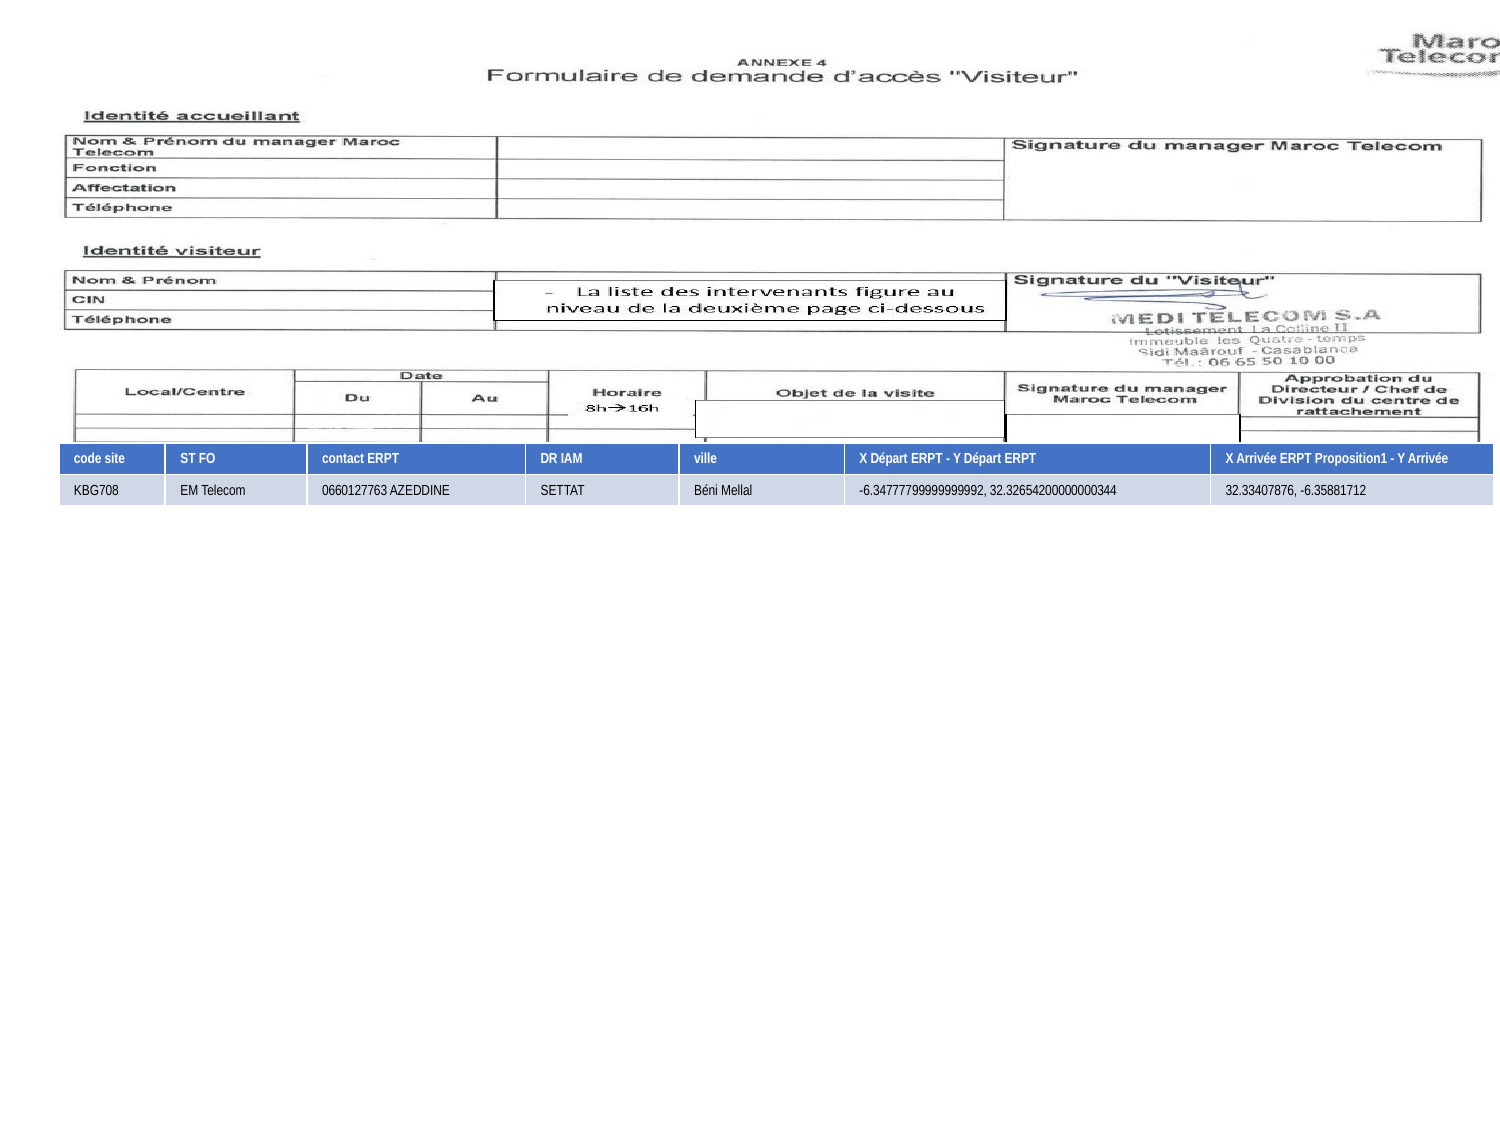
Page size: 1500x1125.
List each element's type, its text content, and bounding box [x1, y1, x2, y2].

table_cell EM Telecom [166, 475, 306, 505]
table_cell 32.33407876, -6.35881712 [1211, 475, 1493, 505]
table_cell -6.34777799999999992, 32.32654200000000344 [845, 475, 1210, 505]
table_header contact ERPT [308, 452, 525, 474]
table_cell SETTAT [526, 475, 678, 505]
table_cell 0660127763 AZEDDINE [308, 475, 525, 505]
table_cell Béni Mellal [680, 475, 844, 505]
picture [58, 29, 1500, 444]
table_header X Départ ERPT - Y Départ ERPT [845, 452, 1210, 474]
table_header X Arrivée ERPT Proposition1 - Y Arrivée [1211, 452, 1493, 474]
table_cell KBG708 [60, 475, 164, 505]
table_header code site [60, 452, 164, 474]
table_header DR IAM [526, 452, 678, 474]
table_header ST FO [166, 452, 306, 474]
table_header ville [680, 452, 844, 474]
